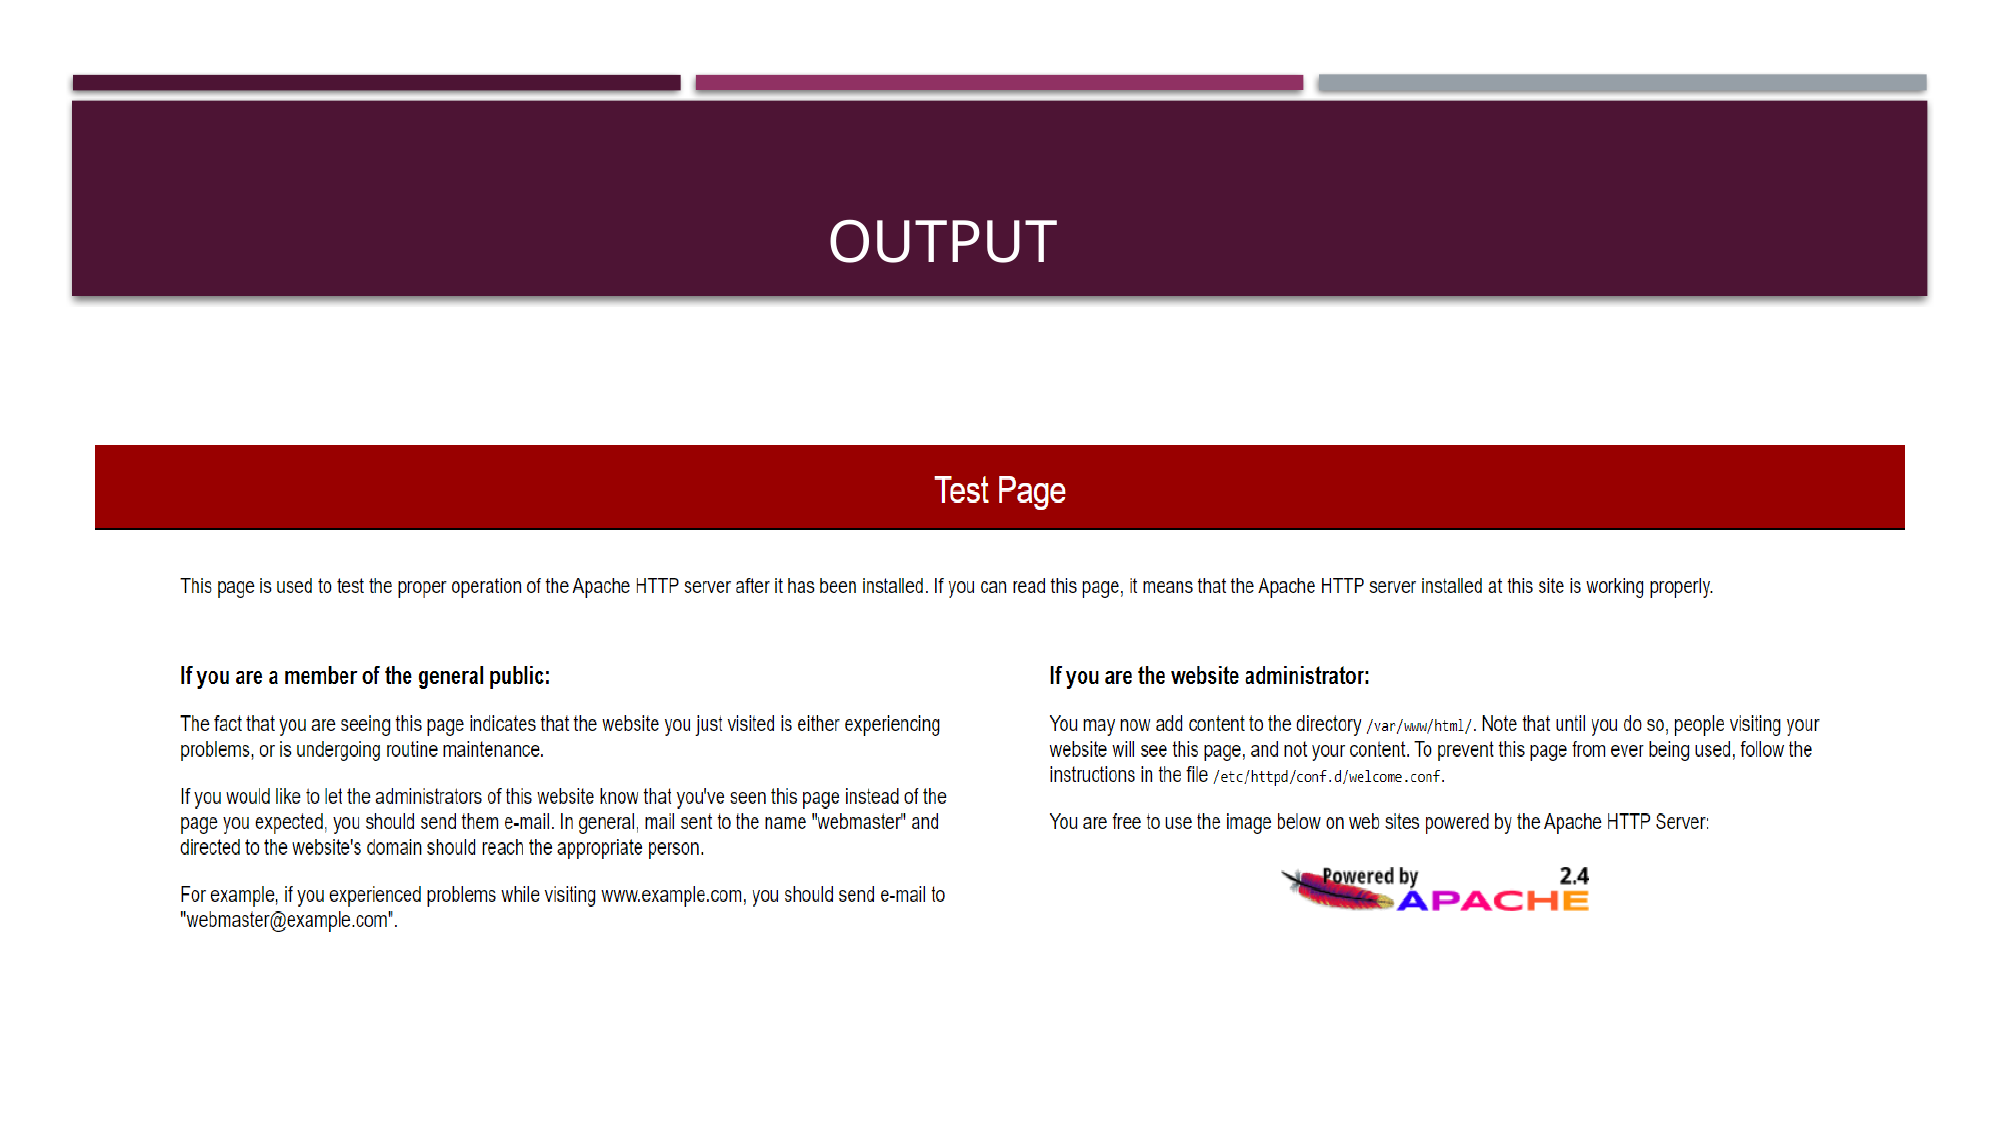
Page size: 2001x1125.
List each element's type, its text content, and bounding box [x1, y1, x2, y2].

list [94, 445, 1906, 993]
title output [95, 115, 1905, 282]
